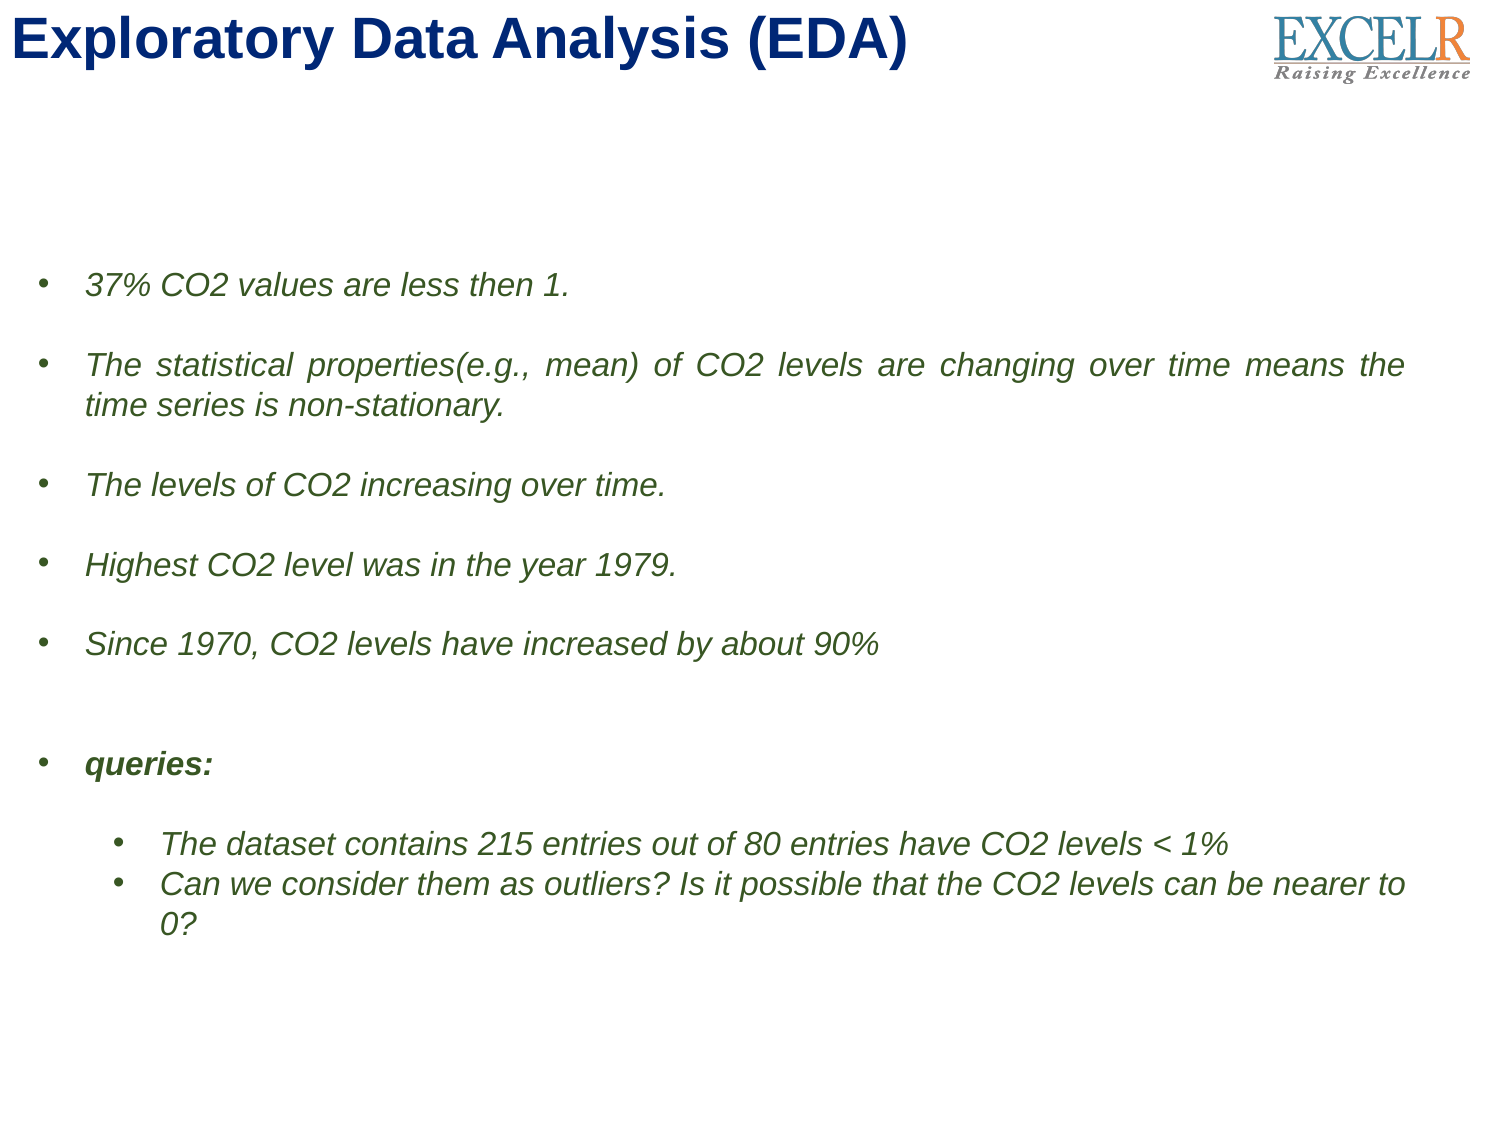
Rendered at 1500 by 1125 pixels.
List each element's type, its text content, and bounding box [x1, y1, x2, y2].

picture [1274, 16, 1470, 85]
text_box 37% CO2 values are less then 1. The statistical properties(e.g., mean) of CO2 levels are changing over time means the time series is non-stationary. The levels of CO2 increasing over time. Highest CO2 level was in the year 1979. Since 1970, CO2 levels have increased by about 90% queries: The dataset contains 215 entries out of 80 entries have CO2 levels < 1% Can we consider them as outliers? Is it possible that the CO2 levels can be nearer to 0? [22, 255, 1423, 990]
text_box Exploratory Data Analysis (EDA) [11, 0, 1407, 141]
